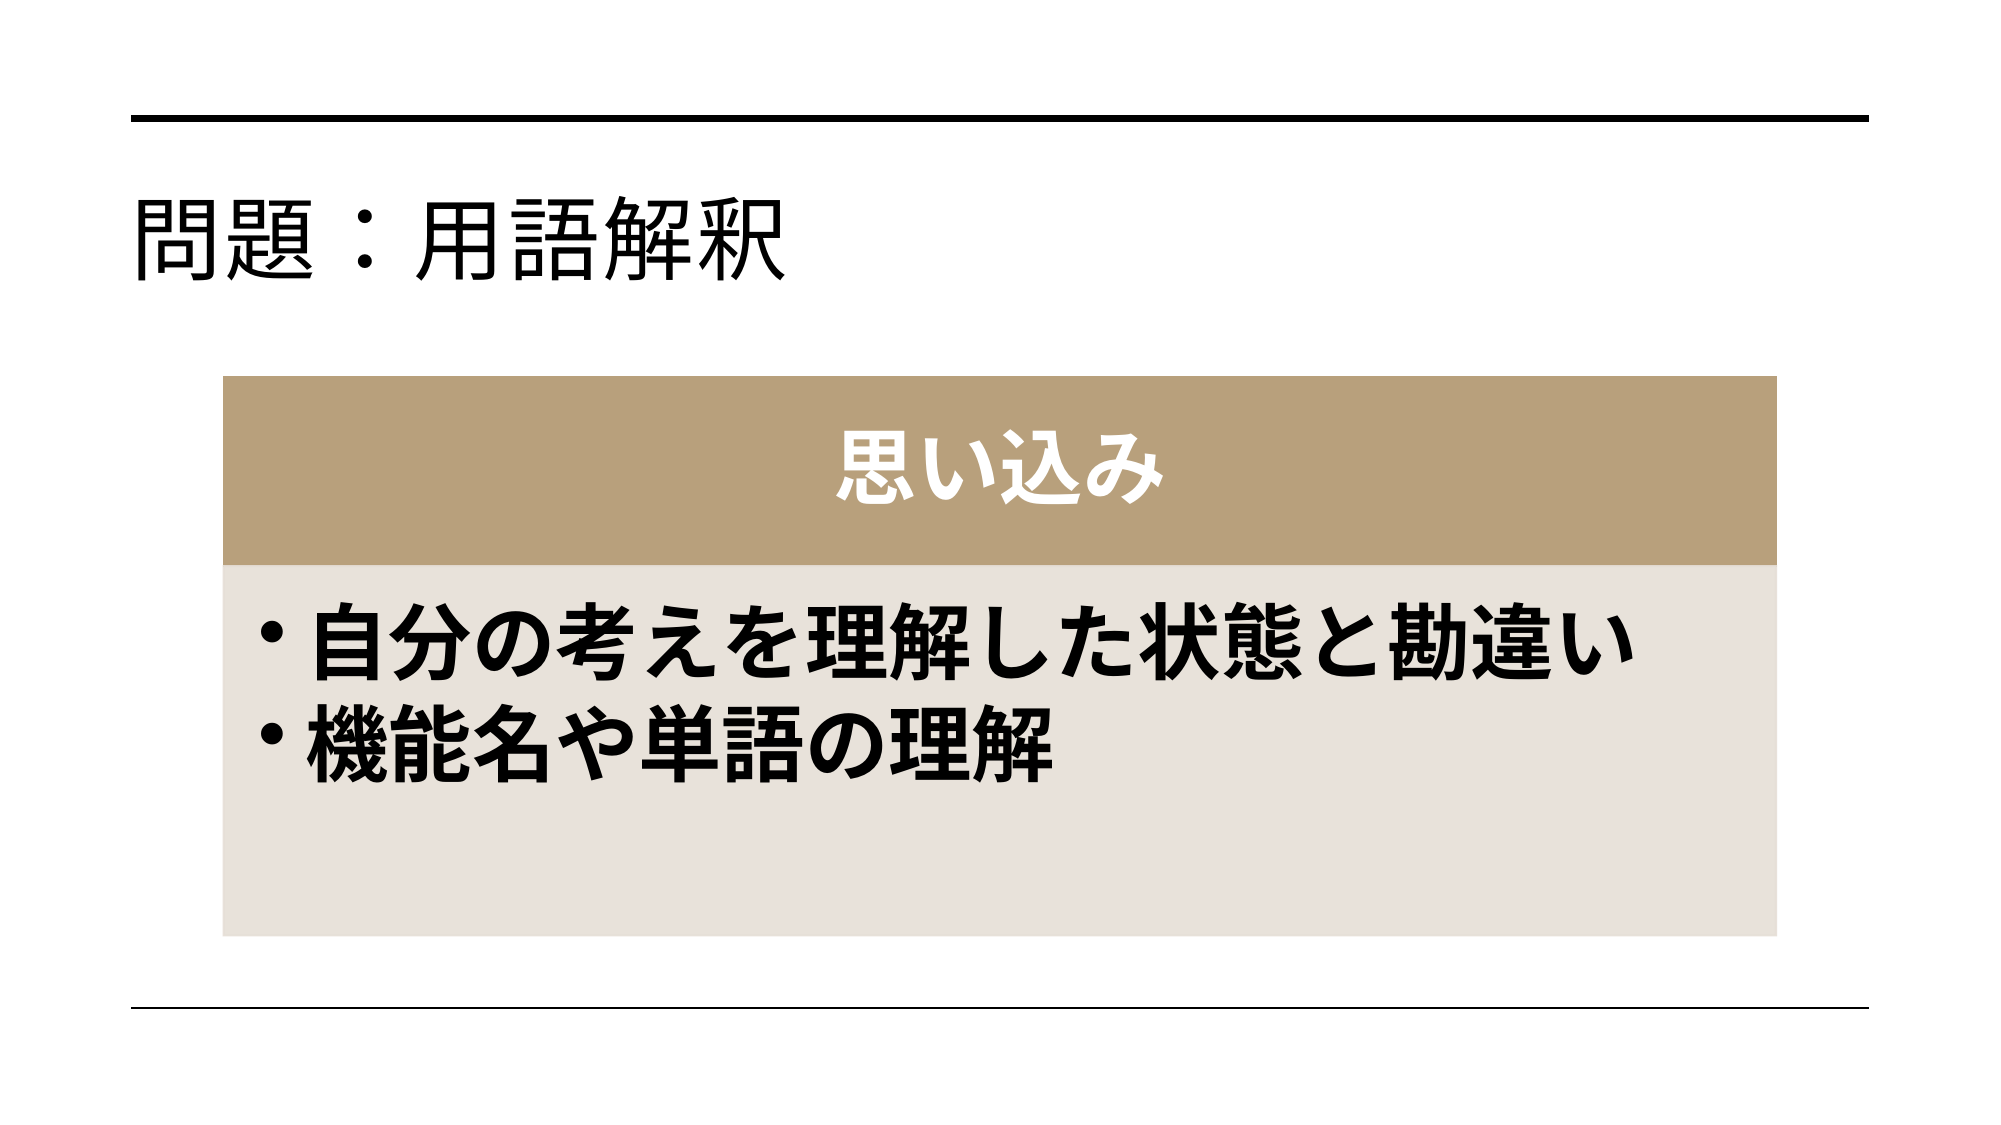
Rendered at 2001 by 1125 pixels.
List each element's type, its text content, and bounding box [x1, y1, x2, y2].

title 問題：用語解釈 [112, 152, 1858, 278]
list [223, 375, 1777, 938]
